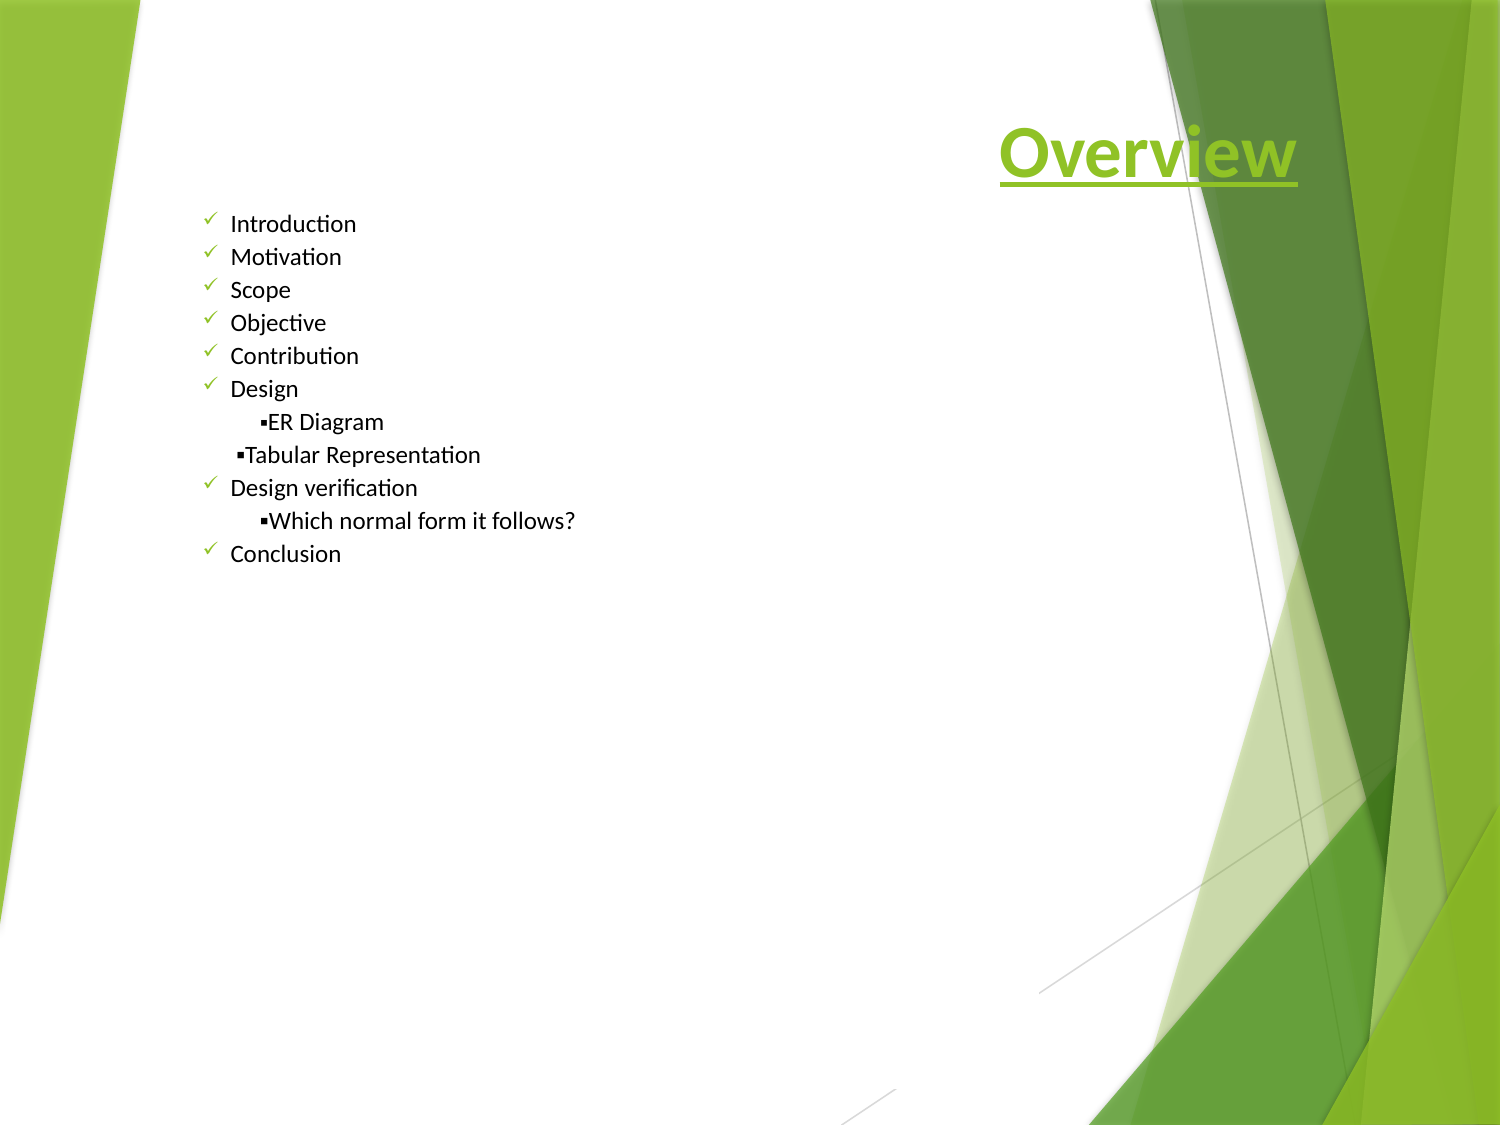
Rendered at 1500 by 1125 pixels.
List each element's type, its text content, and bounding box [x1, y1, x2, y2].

subtitle Introduction Motivation Scope Objective Contribution Design ▪ER Diagram ▪Tabular Representation Design verification ▪Which normal form it follows? Conclusion [186, 198, 1039, 1089]
title Overview [174, 0, 1313, 200]
